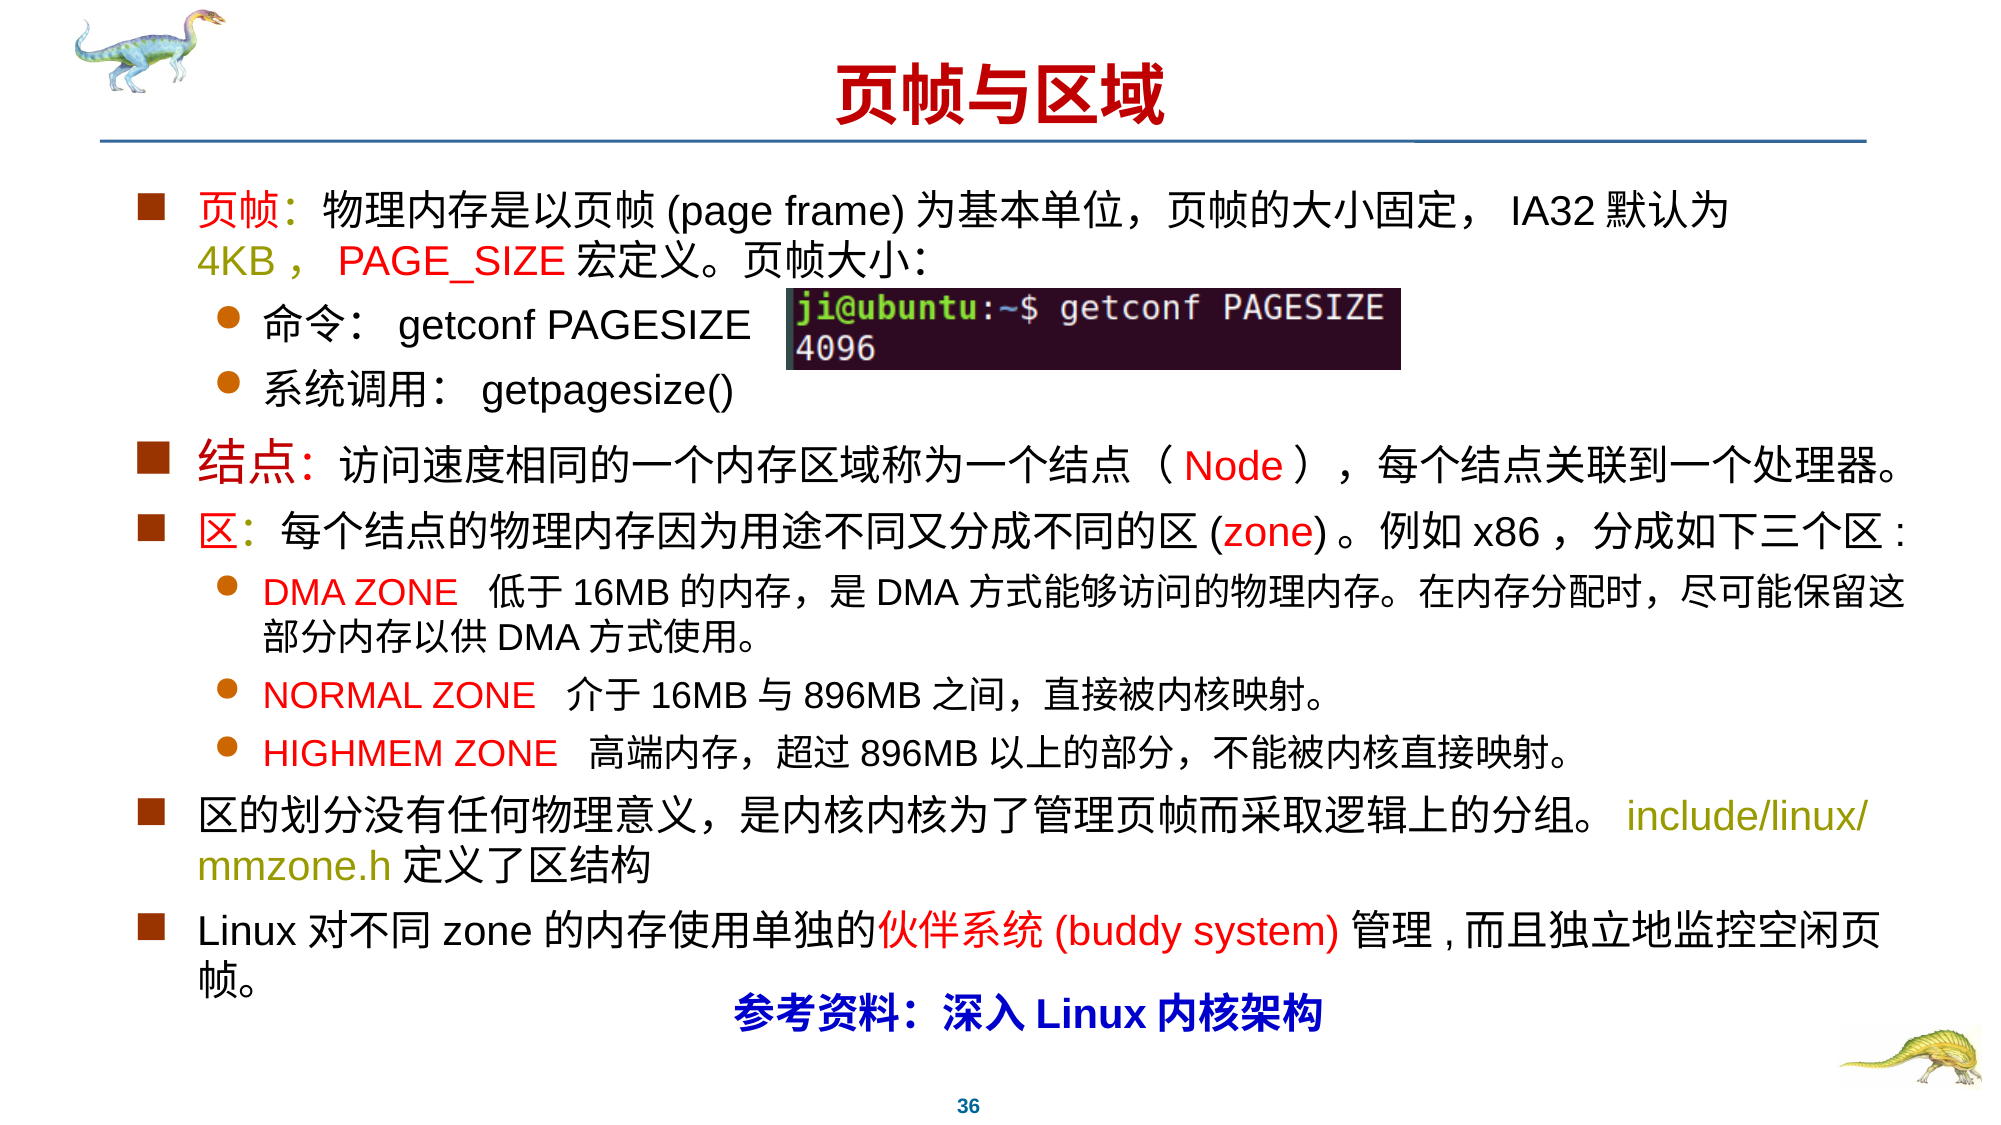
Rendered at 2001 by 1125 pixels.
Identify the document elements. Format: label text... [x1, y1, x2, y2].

picture [786, 288, 1401, 371]
text_box 参考资料：深入Linux内核架构 [718, 979, 1469, 1045]
list 页帧：物理内存是以页帧(page frame)为基本单位，页帧的大小固定，IA32默认为4KB，PAGE_SIZE宏定义。页帧大小： 命令：getconf PAGESIZE 系统调用：getpagesize() 结点：访问速度相同的一个内存区域称为一个结点（Node），每个结点关联到一个处理器。 区：每个结点的物理内存因为用途不同又分成不同的区(zone)。例如x86，分成如下三个区: DMA ZONE 低于16MB的内存，是DMA方式能够访问的物理内存。在内存分配时，尽可能保留这部分内存以供DMA方式使用。 NORMAL ZONE 介于16MB与896MB之间，直接被内核映射。 HIGHMEM ZONE 高端内存，超过896MB以上的部分，不能被内核直接映射。 区的划分没有任何物理意义，是内核内核为了管理页帧而采取逻辑上的分组。include/linux/mmzone.h定义了区结构 Linux对不同zone的内存使用单独的伙伴系统(buddy system)管理,而且独立地监控空闲页帧。 [125, 175, 1927, 1023]
title 页帧与区域 [99, 45, 1901, 141]
picture [1837, 1023, 1982, 1090]
picture [62, 0, 242, 102]
